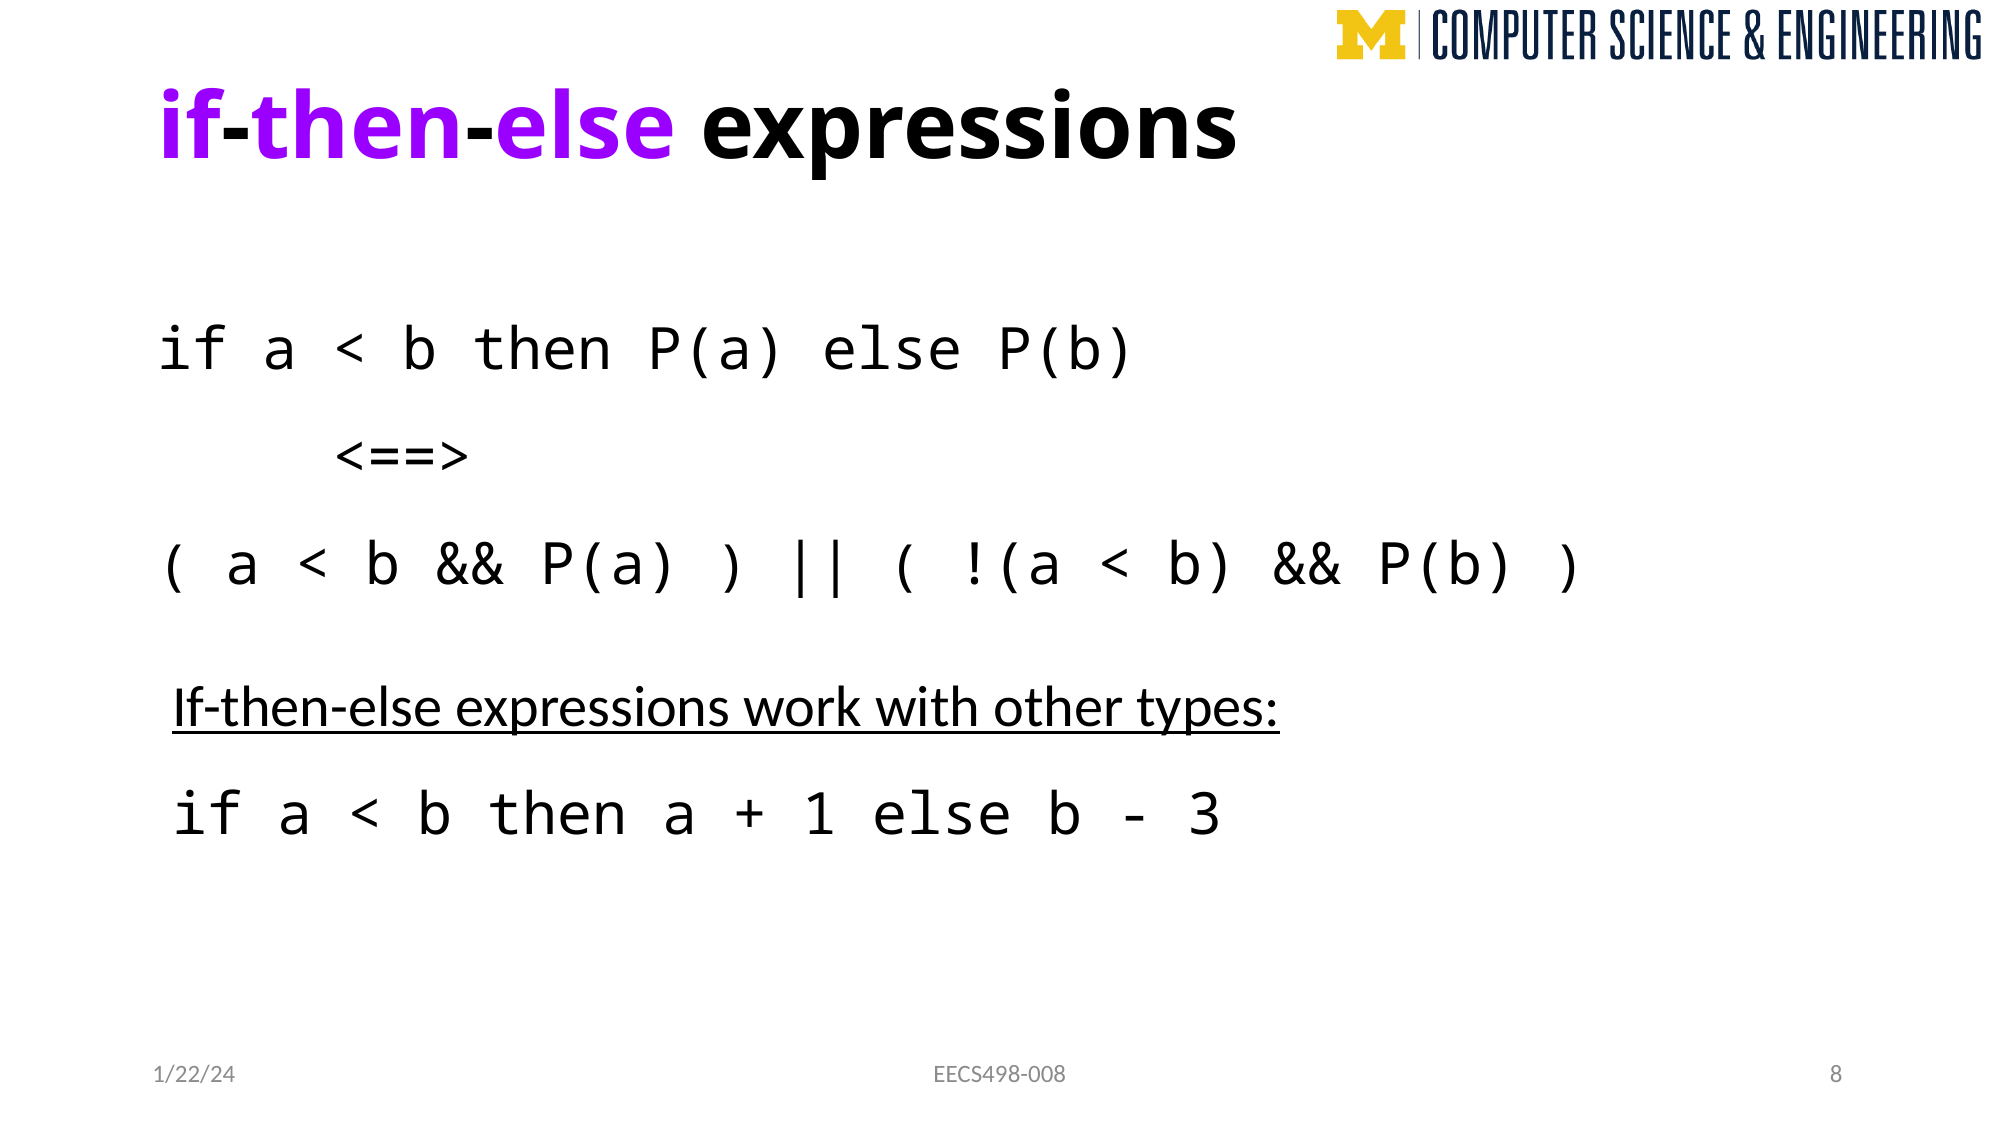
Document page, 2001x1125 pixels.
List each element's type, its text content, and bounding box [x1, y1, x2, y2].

list if a < b then P(a) else P(b) <==> ( a < b && P(a) ) || ( !(a < b) && P(b) ) [137, 299, 1863, 1014]
footer EECS498-008 [662, 1042, 1338, 1103]
slide_number 8 [1412, 1042, 1863, 1103]
title if-then-else expressions [137, 59, 1863, 278]
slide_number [137, 1042, 588, 1103]
list If-then-else expressions work with other types: if a < b then a + 1 else b - 3 [152, 656, 1702, 1014]
picture [1337, 9, 1981, 60]
